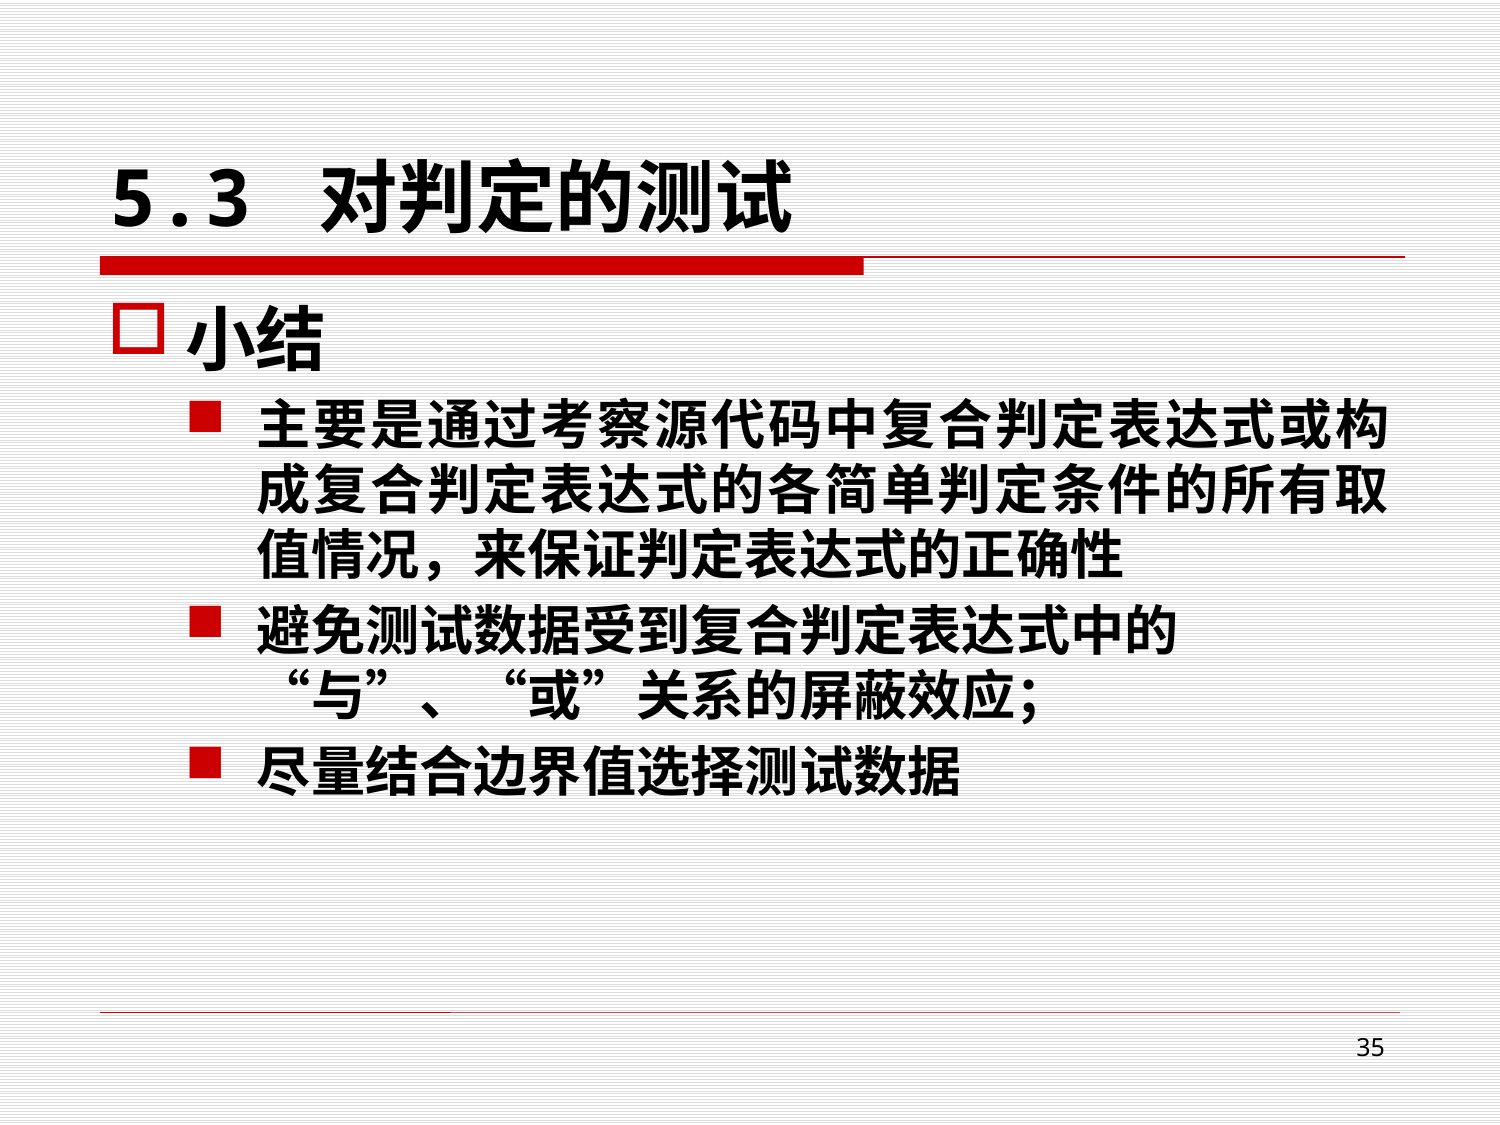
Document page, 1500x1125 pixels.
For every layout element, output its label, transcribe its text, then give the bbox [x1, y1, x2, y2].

list 小结 主要是通过考察源代码中复合判定表达式或构成复合判定表达式的各简单判定条件的所有取值情况，来保证判定表达式的正确性 避免测试数据受到复合判定表达式中的“与”、“或”关系的屏蔽效应； 尽量结合边界值选择测试数据 [92, 407, 1406, 988]
slide_number 35 [1074, 1024, 1401, 1103]
list 小结 主要是通过考察源代码中复合判定表达式或构成复合判定表达式的各简单判定条件的所有取值情况，来保证判定表达式的正确性 避免测试数据受到复合判定表达式中的“与”、“或”关系的屏蔽效应； 尽量结合边界值选择测试数据 [92, 287, 1406, 406]
title 5.3 对判定的测试 [94, 50, 1407, 250]
